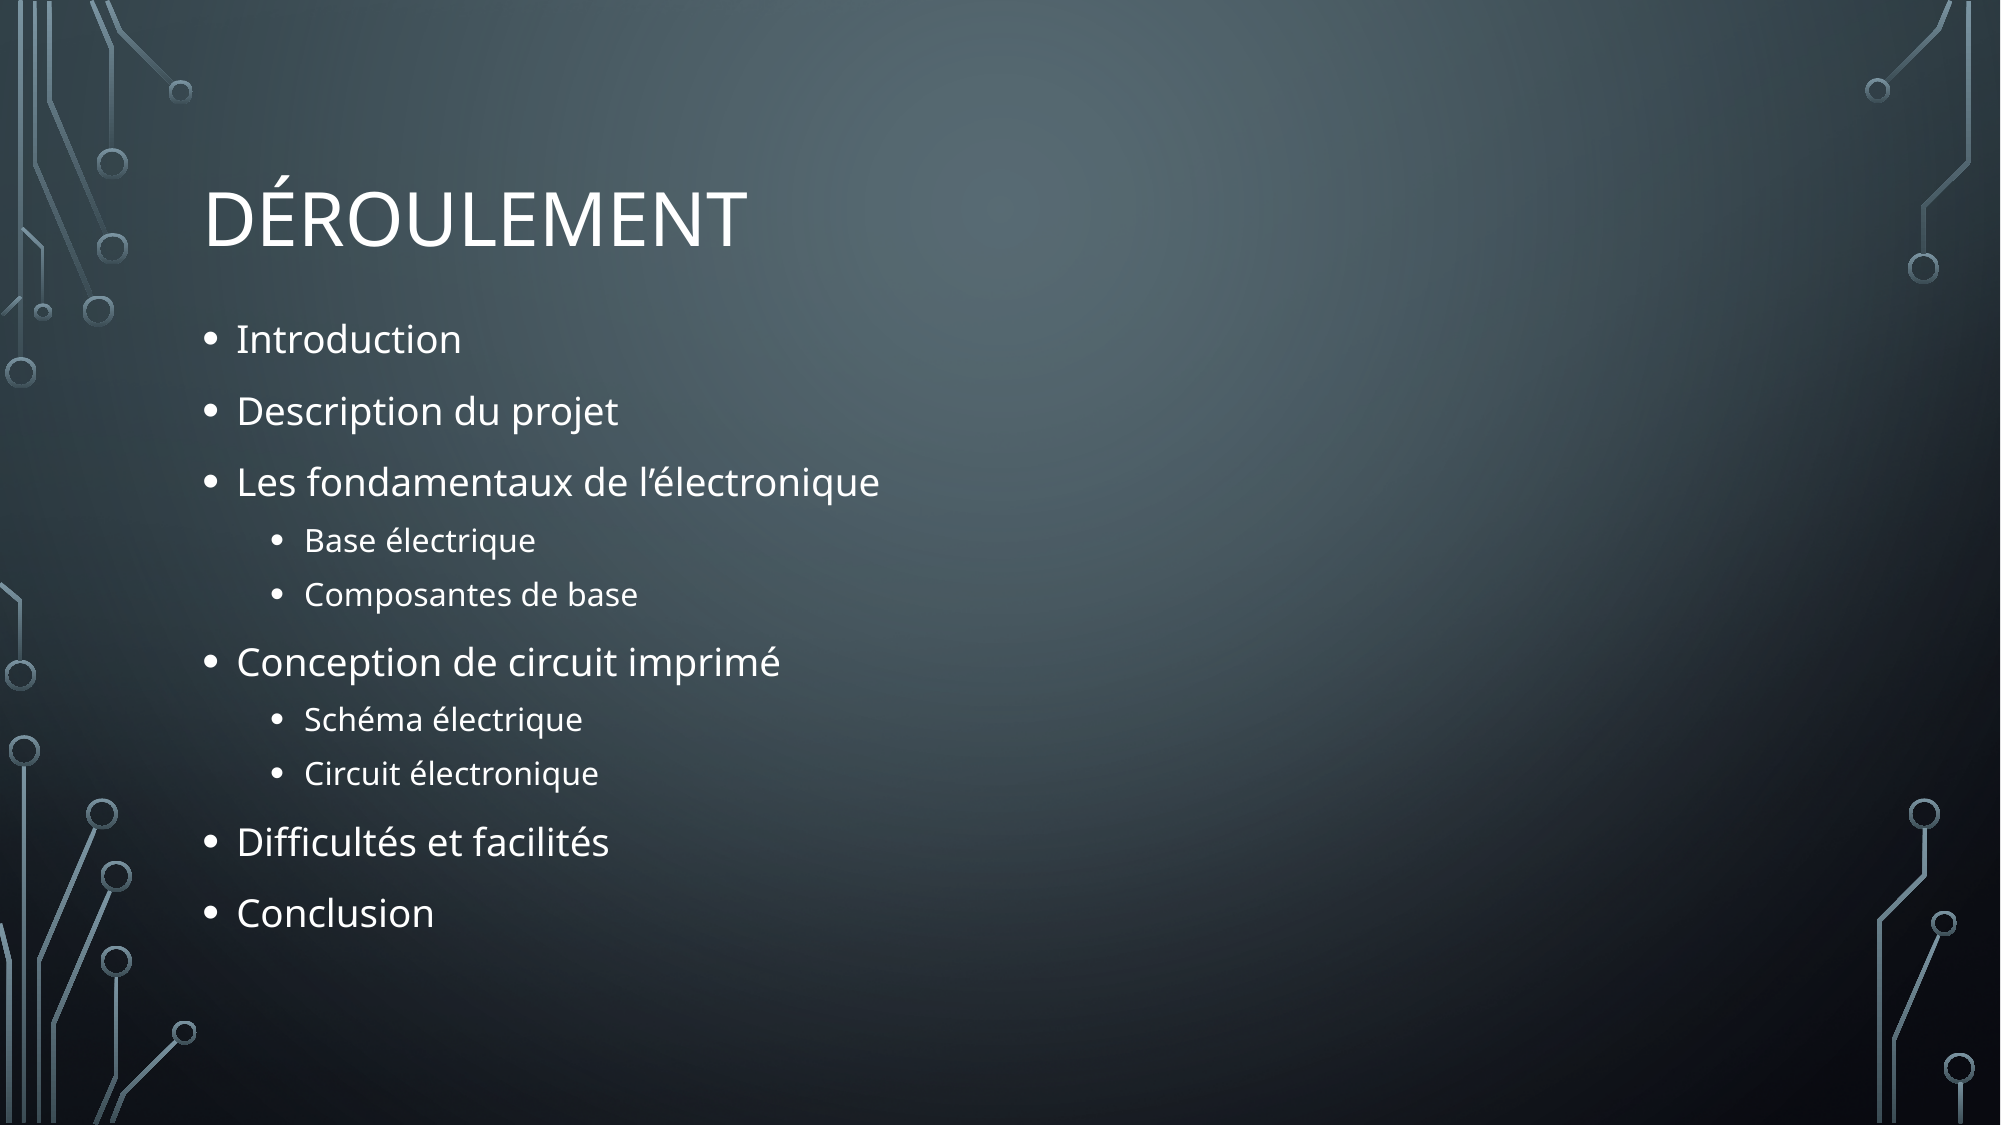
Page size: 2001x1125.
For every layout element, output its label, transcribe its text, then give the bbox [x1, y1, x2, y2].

title Déroulement [187, 101, 1813, 298]
list Introduction Description du projet Les fondamentaux de l’électronique Base électrique Composantes de base Conception de circuit imprimé Schéma électrique Circuit électronique Difficultés et facilités Conclusion [187, 298, 1813, 950]
